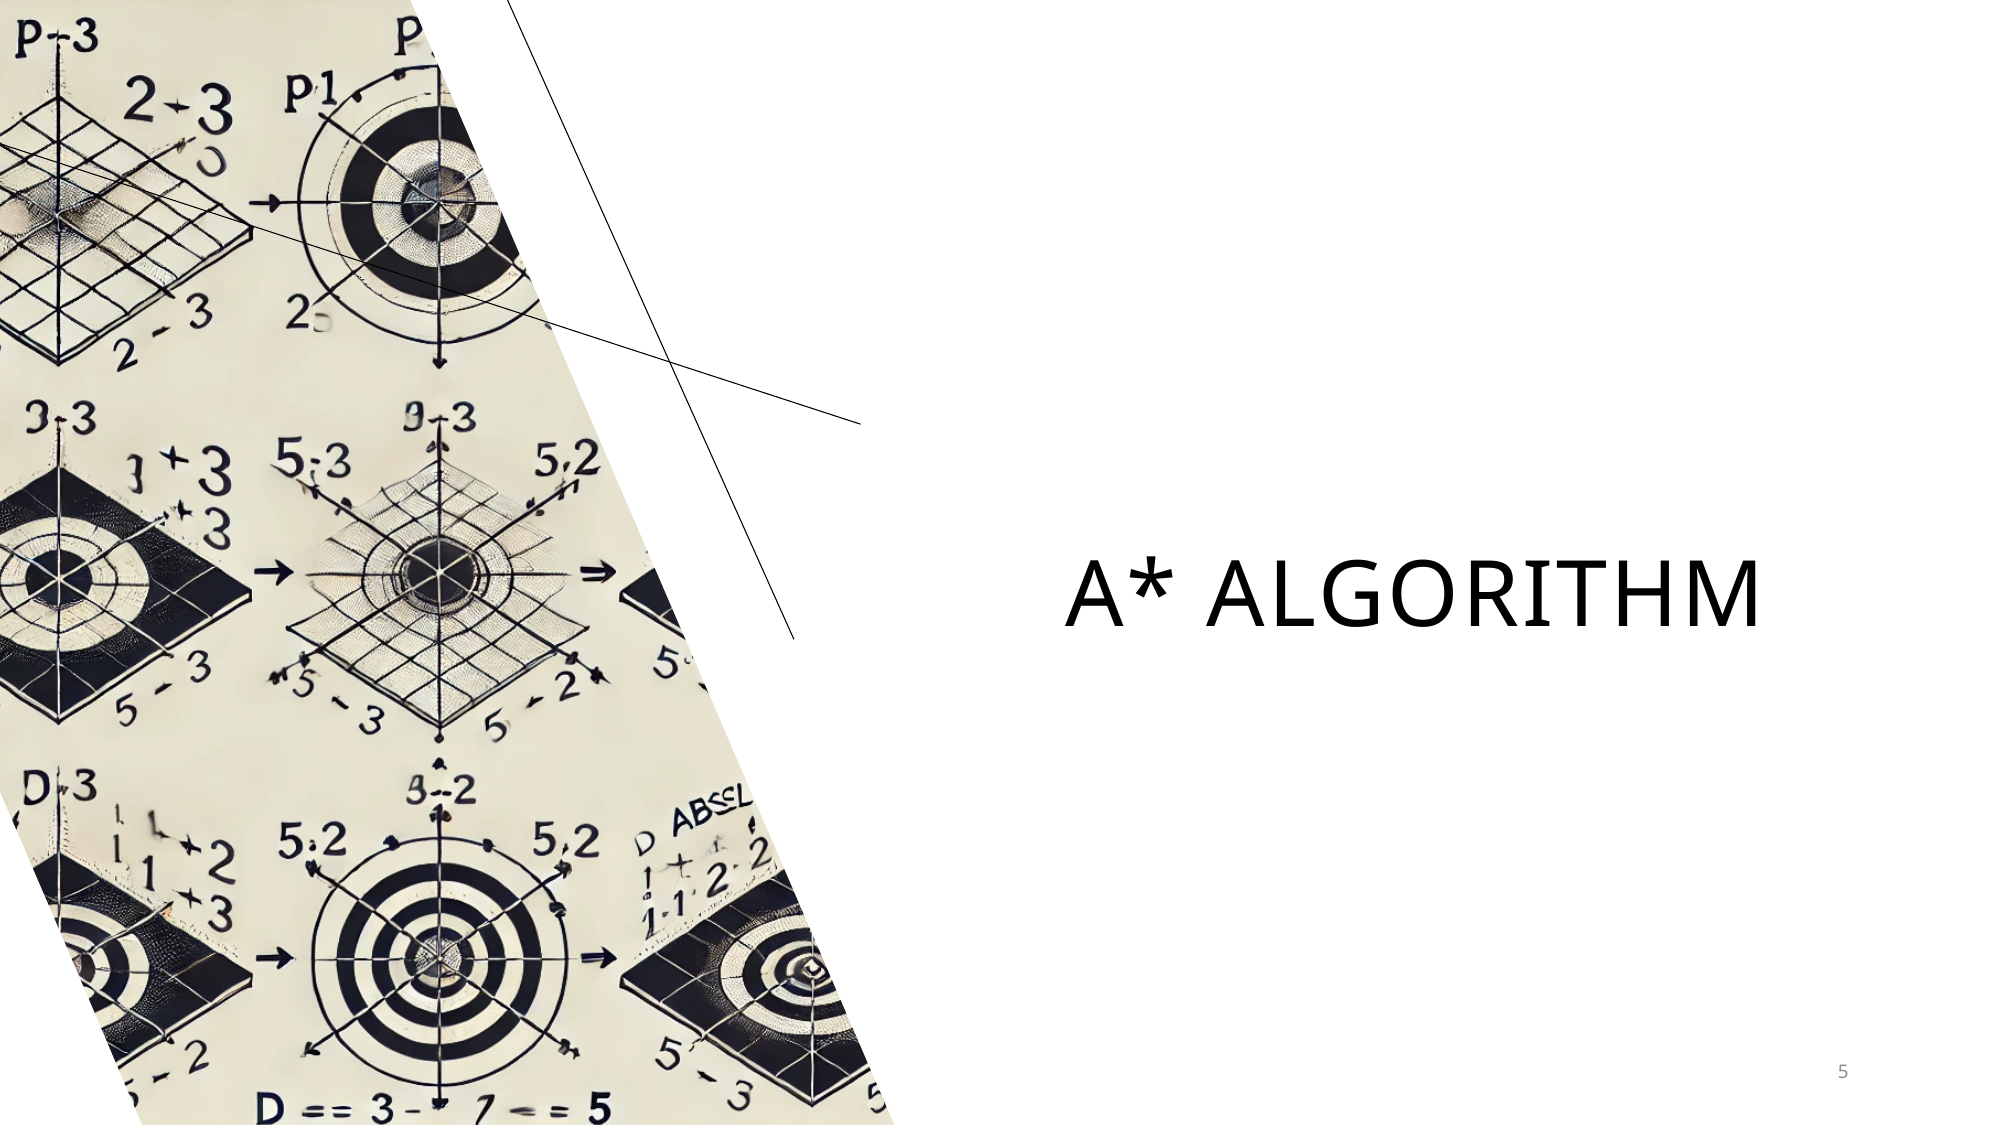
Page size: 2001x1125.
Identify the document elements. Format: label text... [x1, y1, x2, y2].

text_box A* algorithm [1050, 197, 1885, 654]
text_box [0, 143, 861, 425]
slide_number 5 [1701, 1042, 1864, 1103]
picture [0, 0, 895, 1125]
